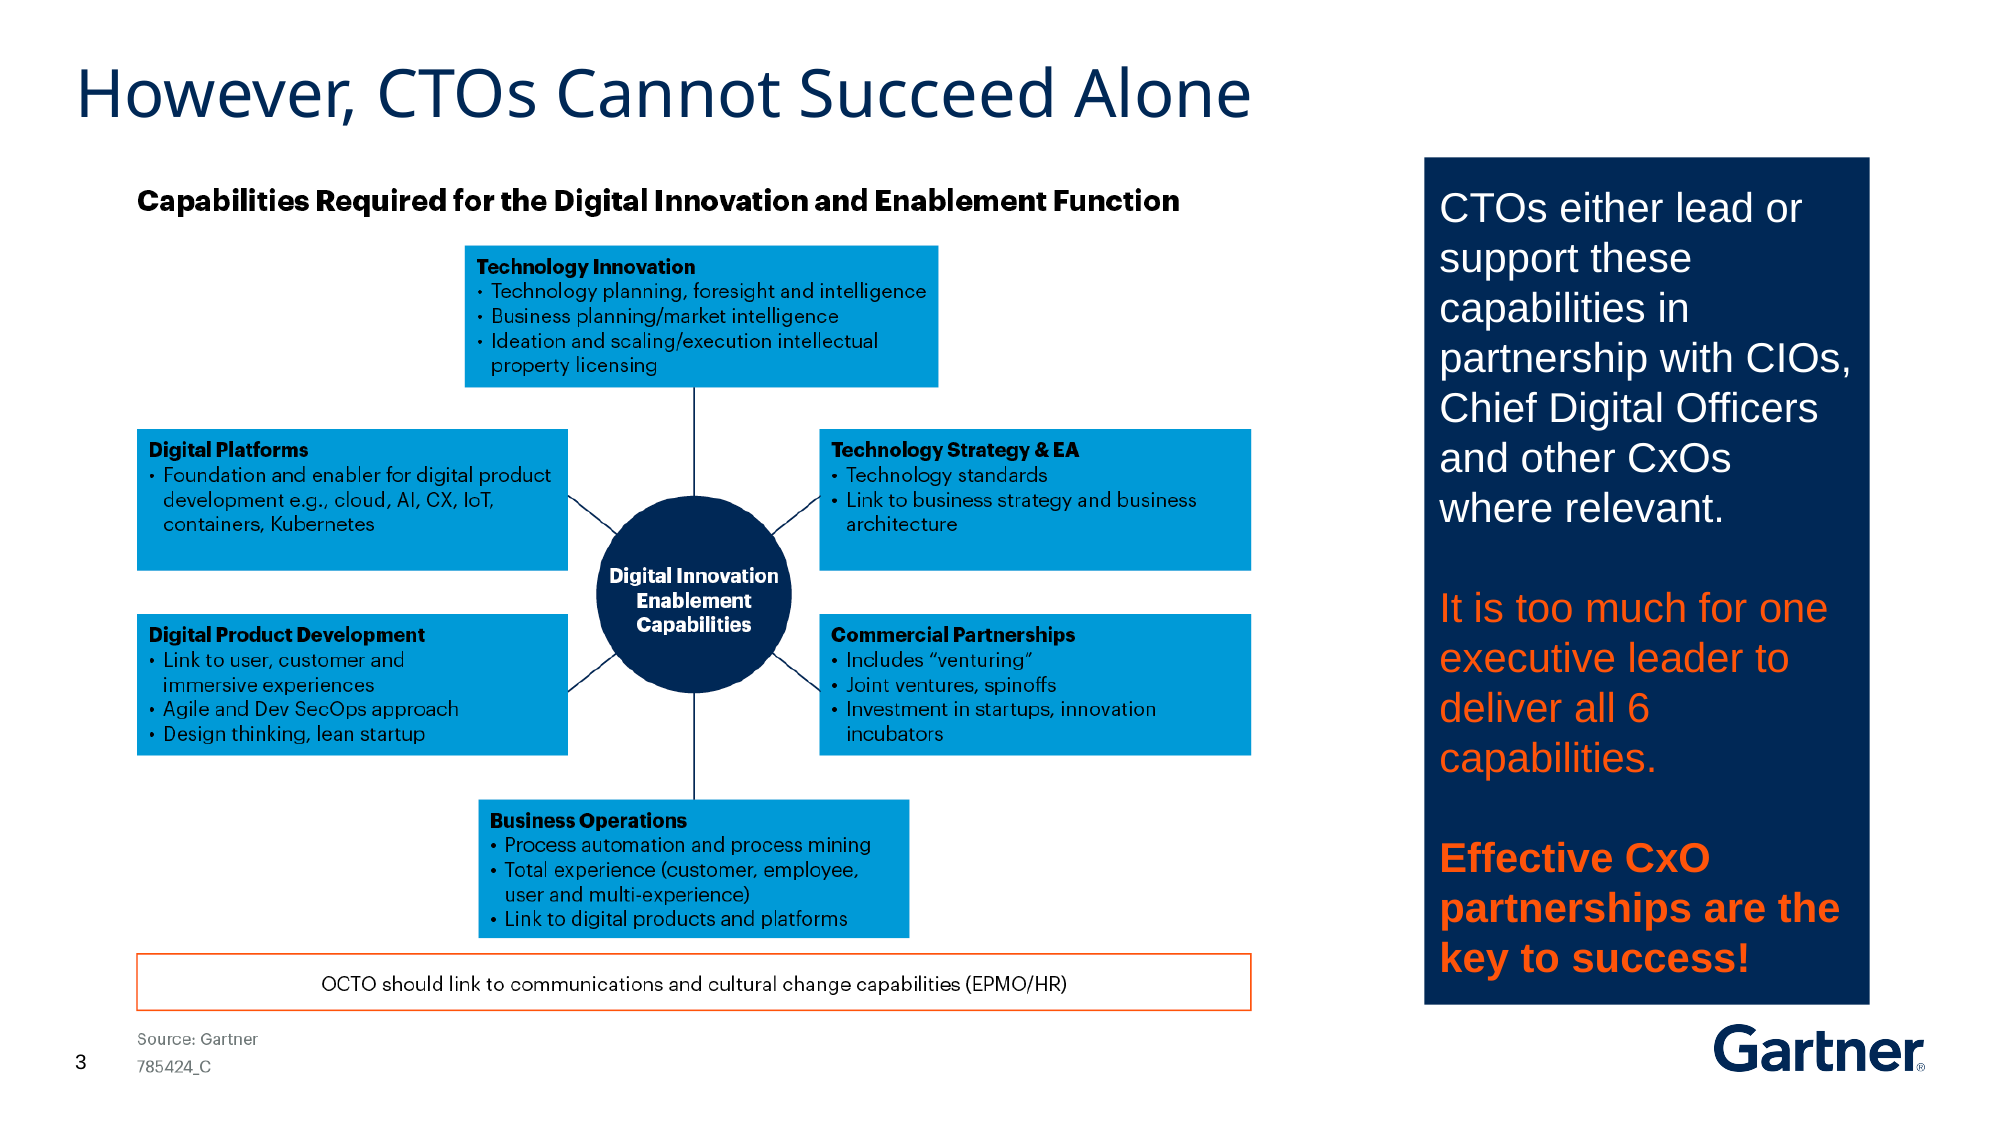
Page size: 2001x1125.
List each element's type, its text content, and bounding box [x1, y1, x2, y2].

text_box CTOs either lead or support these capabilities in partnership with CIOs, Chief Digital Officers and other CxOs where relevant. It is too much for one executive leader to deliver all 6 capabilities. Effective CxO partnerships are the key to success! [1424, 157, 1870, 1005]
picture [107, 157, 1280, 1092]
title However, CTOs Cannot Succeed Alone [75, 60, 1925, 133]
picture [1714, 1024, 1925, 1072]
